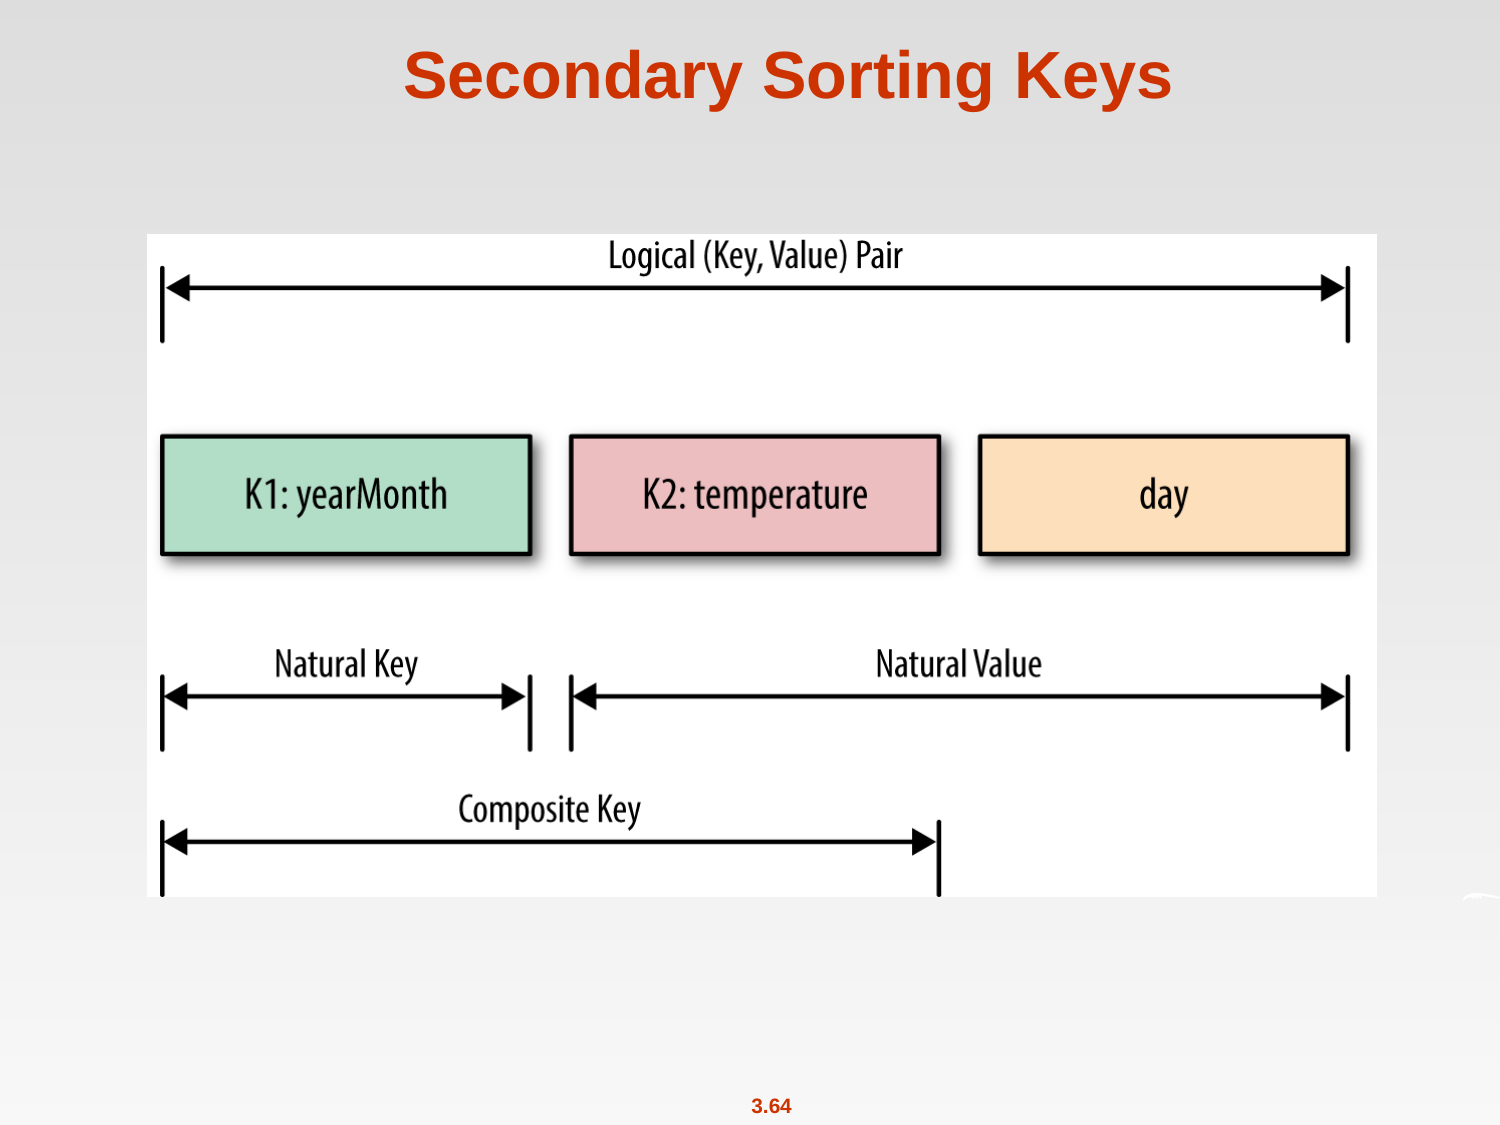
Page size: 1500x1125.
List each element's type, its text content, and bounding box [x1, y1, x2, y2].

title Secondary Sorting Keys [126, 19, 1451, 120]
picture [147, 233, 1377, 898]
